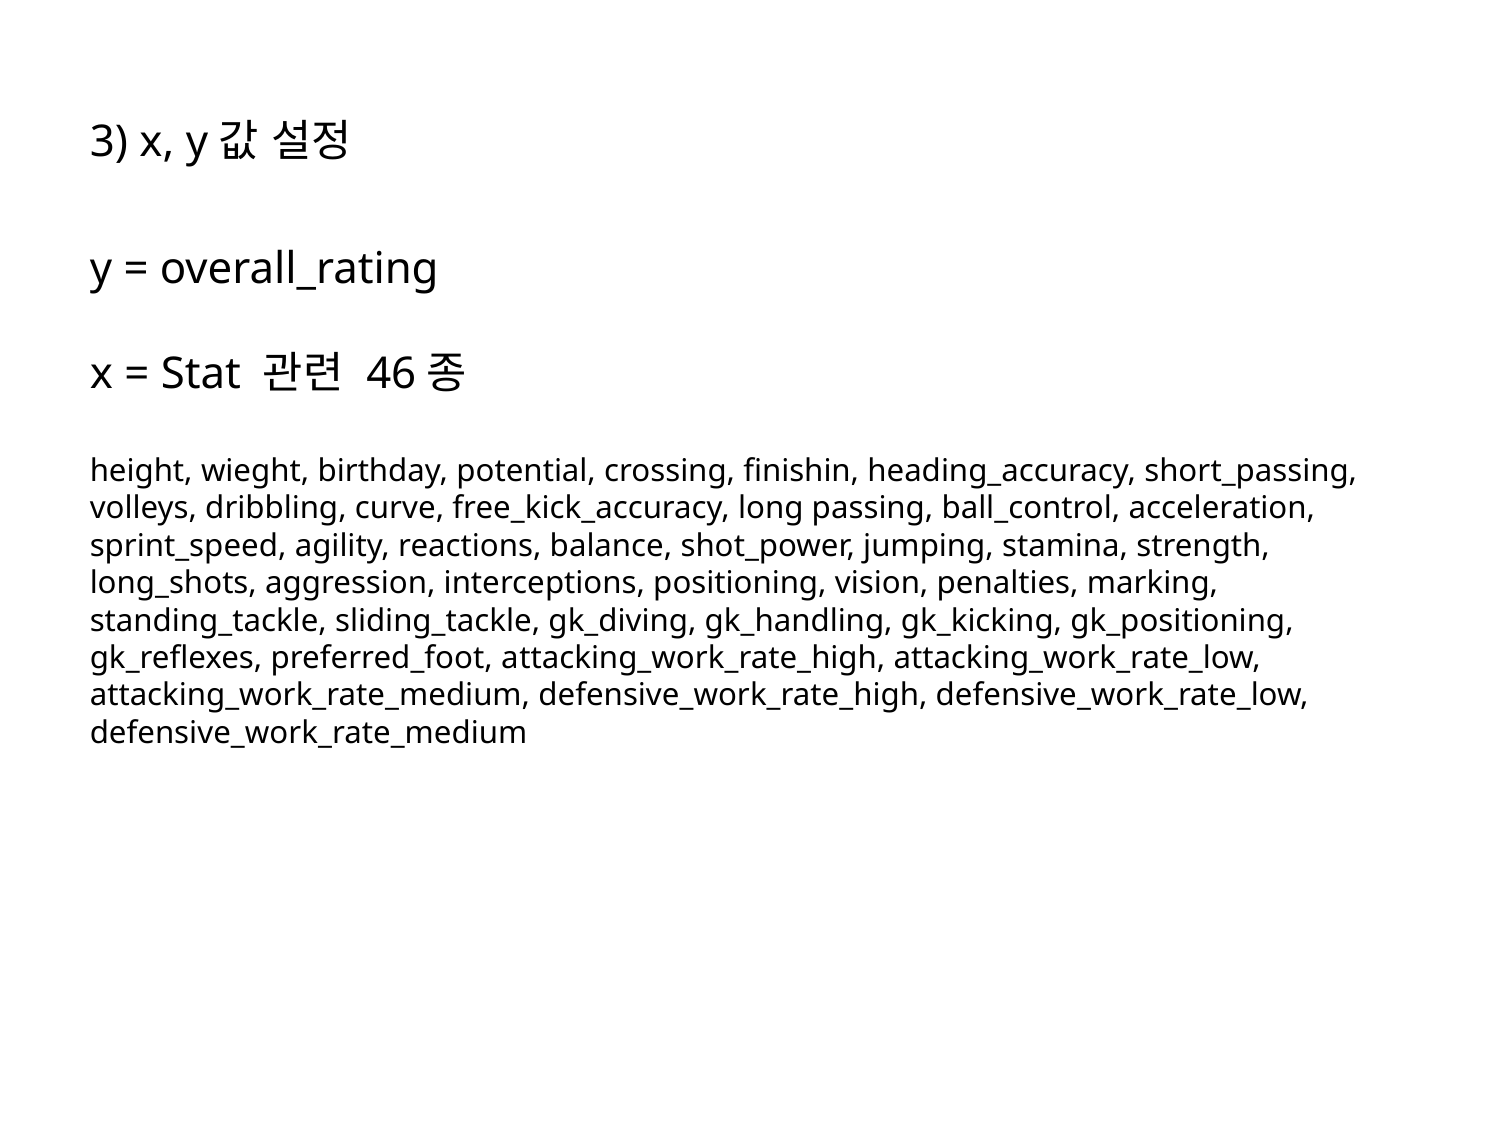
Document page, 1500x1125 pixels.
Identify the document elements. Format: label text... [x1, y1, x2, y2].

text_box y = overall_rating x = Stat 관련 46종 height, wieght, birthday, potential, crossing, finishin, heading_accuracy, short_passing, volleys, dribbling, curve, free_kick_accuracy, long passing, ball_control, acceleration, sprint_speed, agility, reactions, balance, shot_power, jumping, stamina, strength, long_shots, aggression, interceptions, positioning, vision, penalties, marking, standing_tackle, sliding_tackle, gk_diving, gk_handling, gk_kicking, gk_positioning, gk_reflexes, preferred_foot, attacking_work_rate_high, attacking_work_rate_low, attacking_work_rate_medium, defensive_work_rate_high, defensive_work_rate_low, defensive_work_rate_medium [75, 232, 1416, 967]
title 3) x, y값 설정 [75, 45, 1425, 233]
